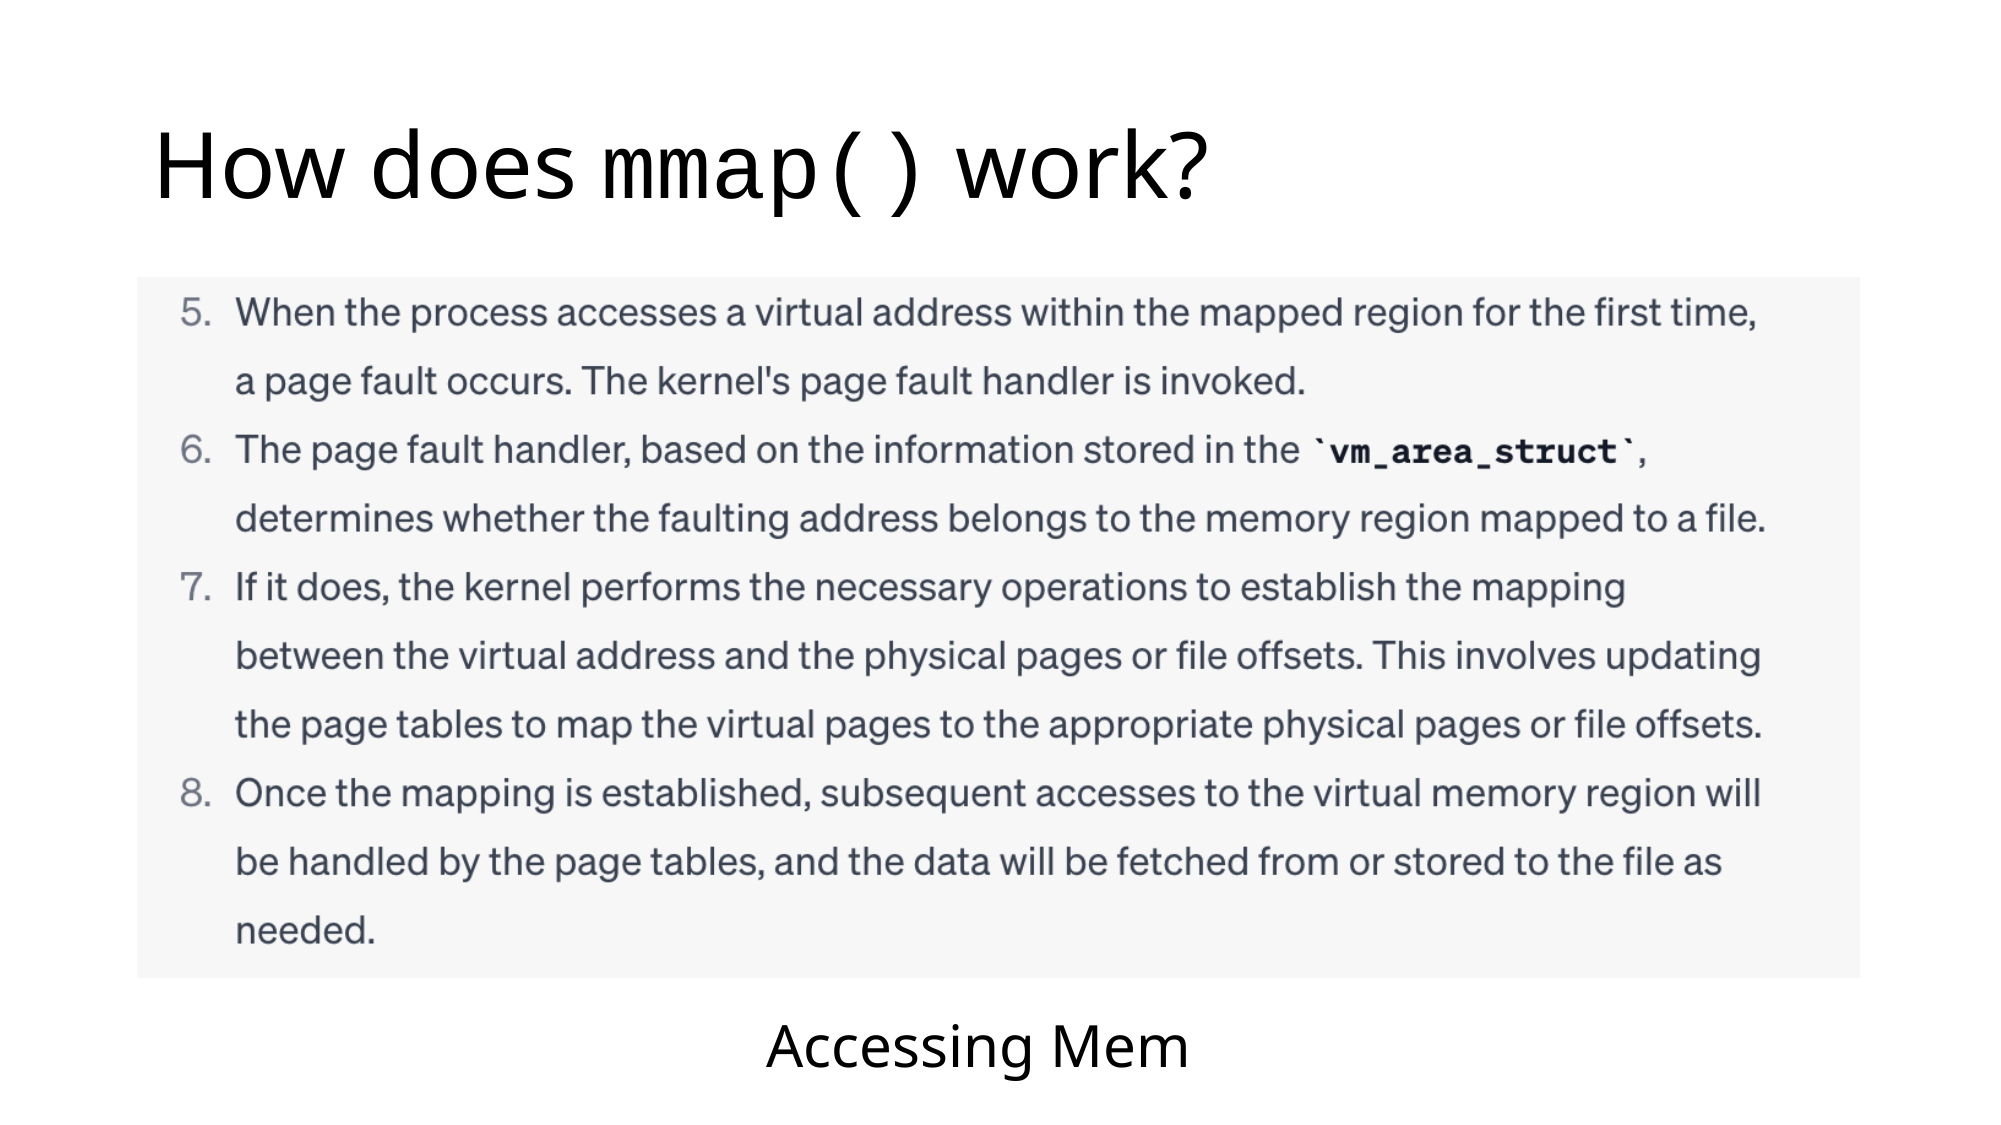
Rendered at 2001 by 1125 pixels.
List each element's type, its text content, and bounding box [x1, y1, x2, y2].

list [137, 277, 1860, 978]
text_box Accessing Mem [751, 1002, 1246, 1087]
title How does mmap() work? [137, 59, 1863, 278]
